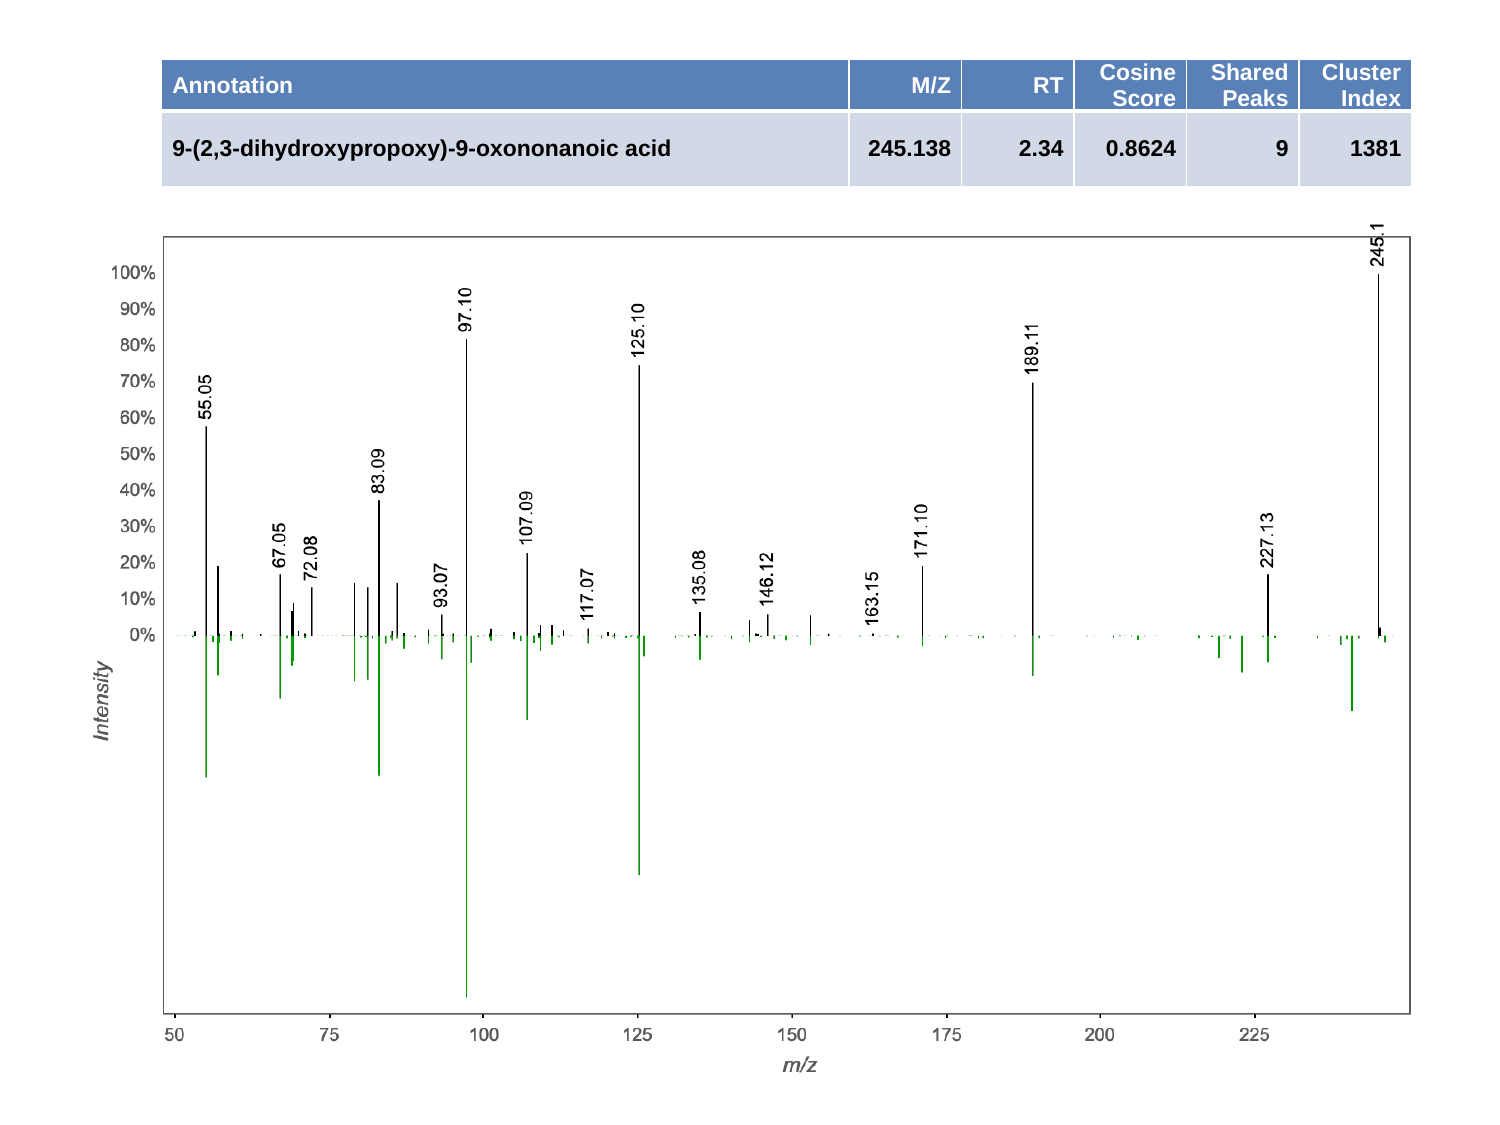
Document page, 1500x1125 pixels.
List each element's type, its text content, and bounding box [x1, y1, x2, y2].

table_header Annotation [162, 60, 848, 109]
table_cell 9-(2,3-dihydroxypropoxy)-9-oxononanoic acid [162, 113, 848, 186]
table_header Shared Peaks [1187, 60, 1298, 109]
table_header Cluster Index [1300, 60, 1411, 109]
table_header RT [962, 60, 1073, 109]
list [74, 224, 1426, 1081]
table_header M/Z [850, 60, 961, 109]
table_cell 2.34 [962, 113, 1073, 186]
table_header Cosine Score [1075, 60, 1186, 109]
table_cell 9 [1187, 113, 1298, 186]
table_cell 0.8624 [1075, 113, 1186, 186]
table_cell 1381 [1300, 113, 1411, 186]
table_cell 245.138 [850, 113, 961, 186]
